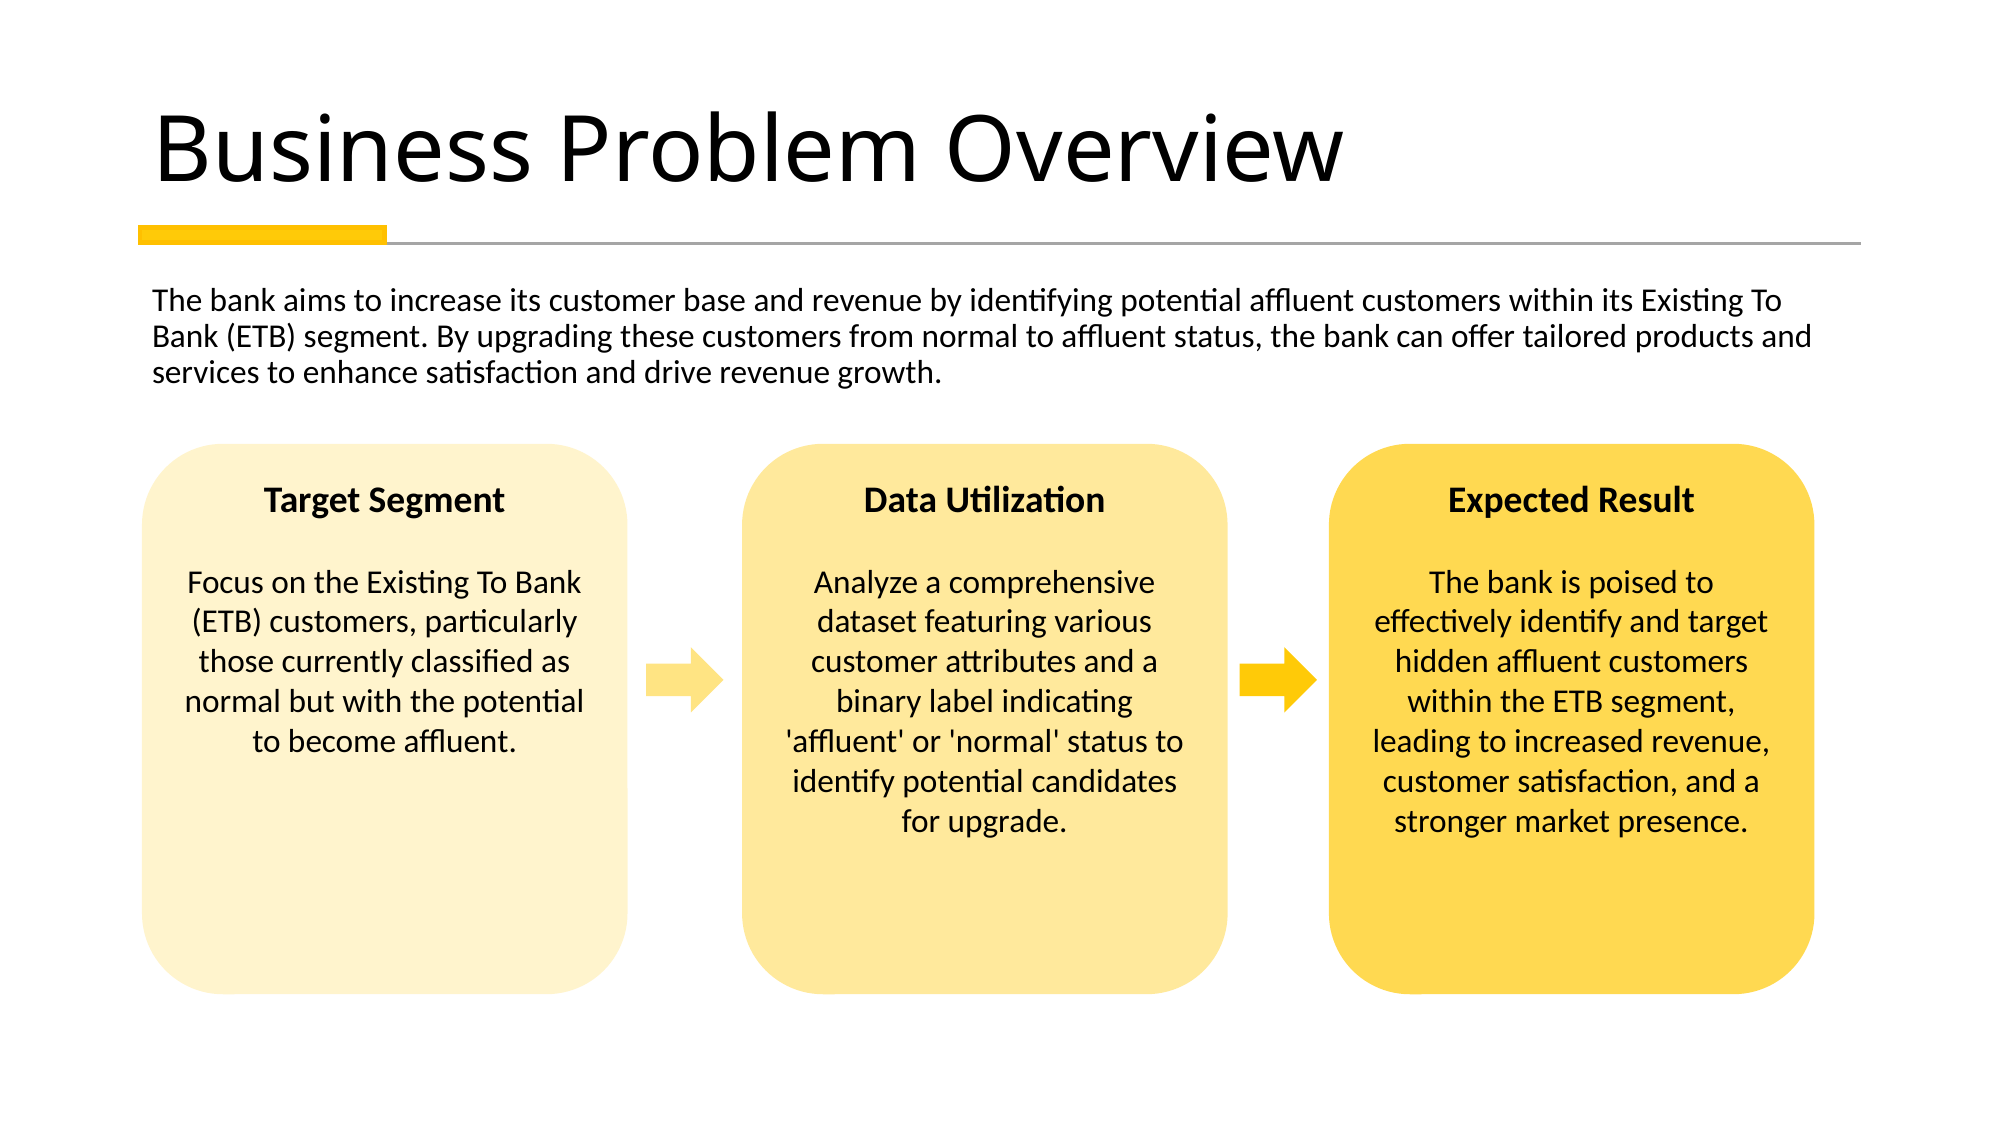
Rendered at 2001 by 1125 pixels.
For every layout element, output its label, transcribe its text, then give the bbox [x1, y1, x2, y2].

text_box Expected Result The bank is poised to effectively identify and target hidden affluent customers within the ETB segment, leading to increased revenue, customer satisfaction, and a stronger market presence. [1327, 442, 1816, 996]
text_box Target Segment Focus on the Existing To Bank (ETB) customers, particularly those currently classified as normal but with the potential to become affluent. [140, 442, 629, 996]
text_box [1238, 644, 1319, 715]
text_box The bank aims to increase its customer base and revenue by identifying potential affluent customers within its Existing To Bank (ETB) segment. By upgrading these customers from normal to affluent status, the bank can offer tailored products and services to enhance satisfaction and drive revenue growth. [137, 275, 1863, 405]
text_box [645, 644, 726, 715]
text_box Data Utilization Analyze a comprehensive dataset featuring various customer attributes and a binary label indicating 'affluent' or 'normal' status to identify potential candidates for upgrade. [741, 442, 1229, 996]
title Business Problem Overview [138, 41, 1862, 209]
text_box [140, 227, 1862, 244]
